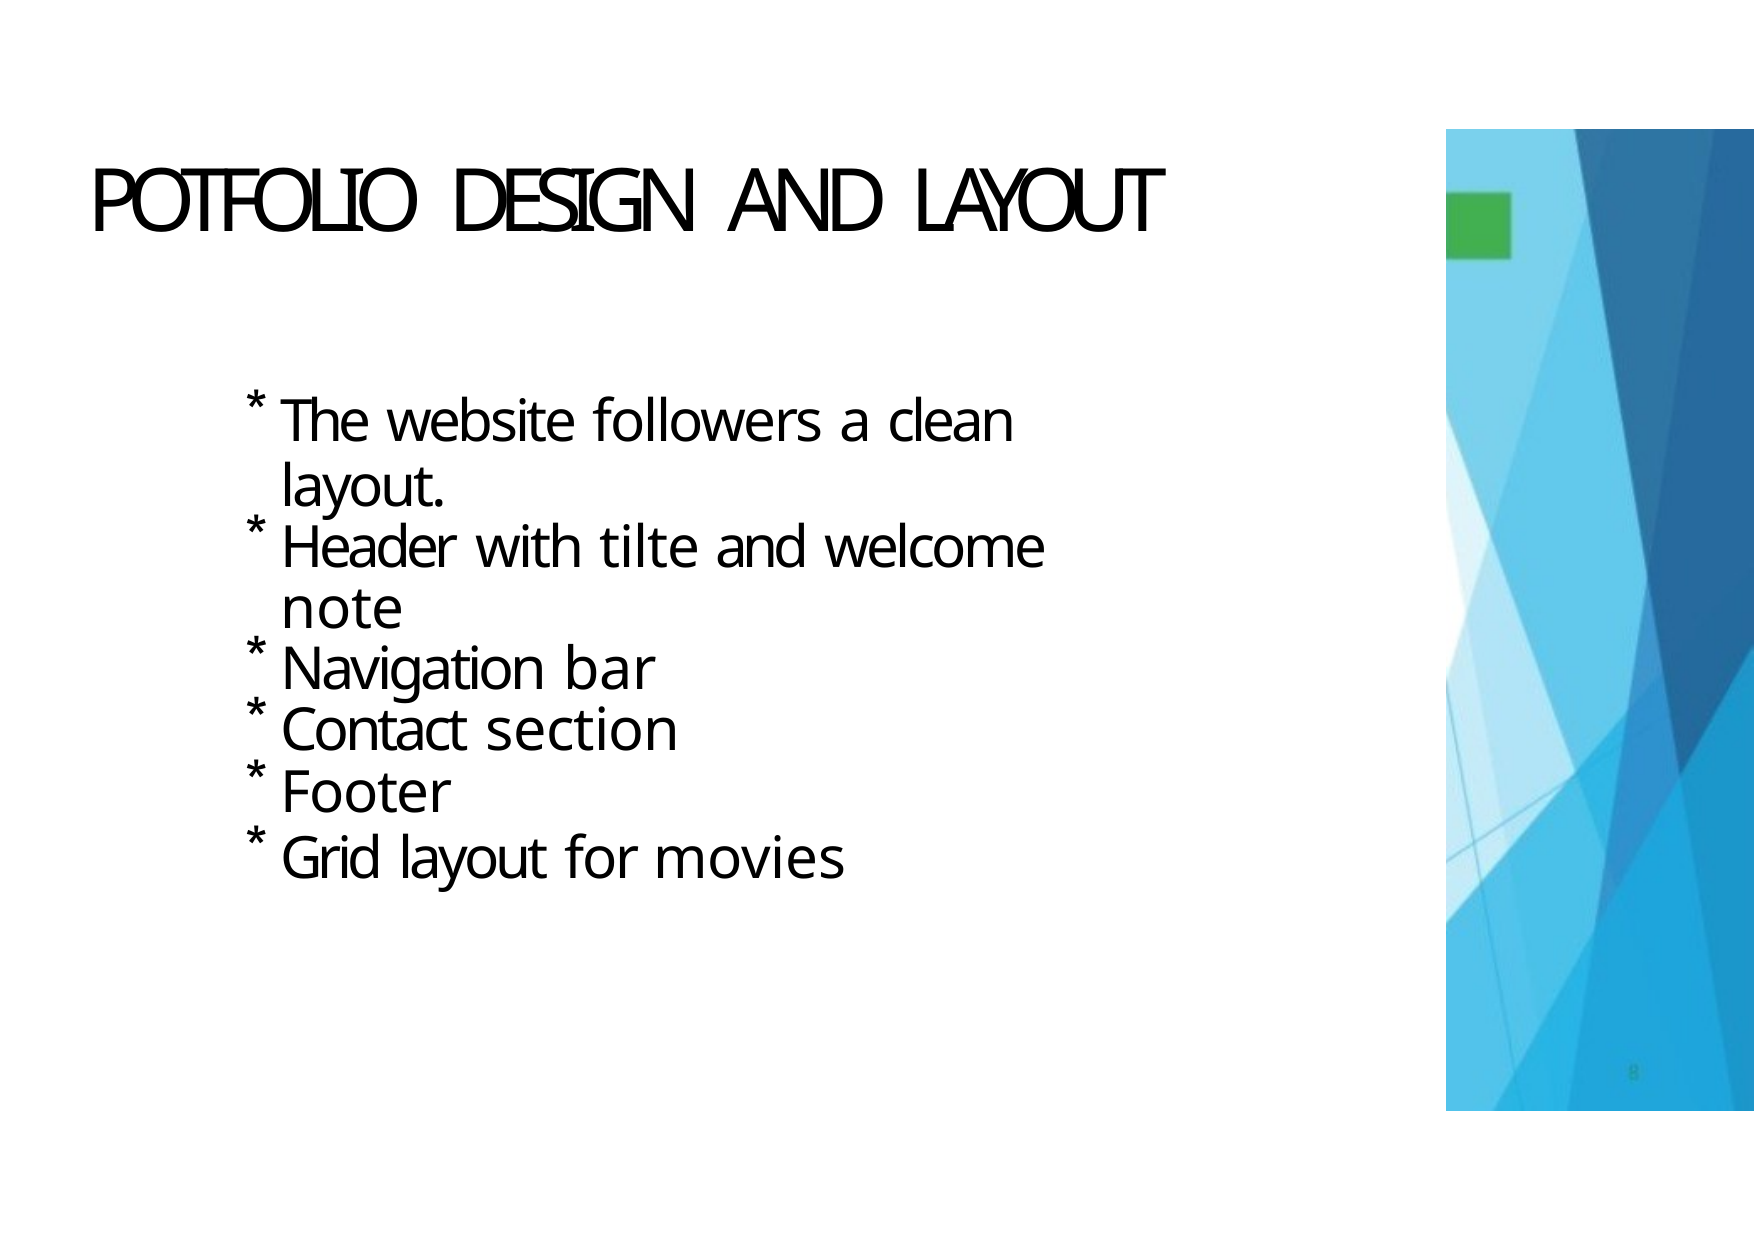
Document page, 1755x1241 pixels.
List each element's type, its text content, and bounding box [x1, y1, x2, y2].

picture [1446, 129, 1755, 1111]
title POTFOLIO DESIGN AND LAYOUT [85, 141, 1178, 351]
text_box The website followers a clean layout. Header with tilte and welcome note Navigation bar Contact section Footer Grid layout for movies [242, 385, 1126, 890]
